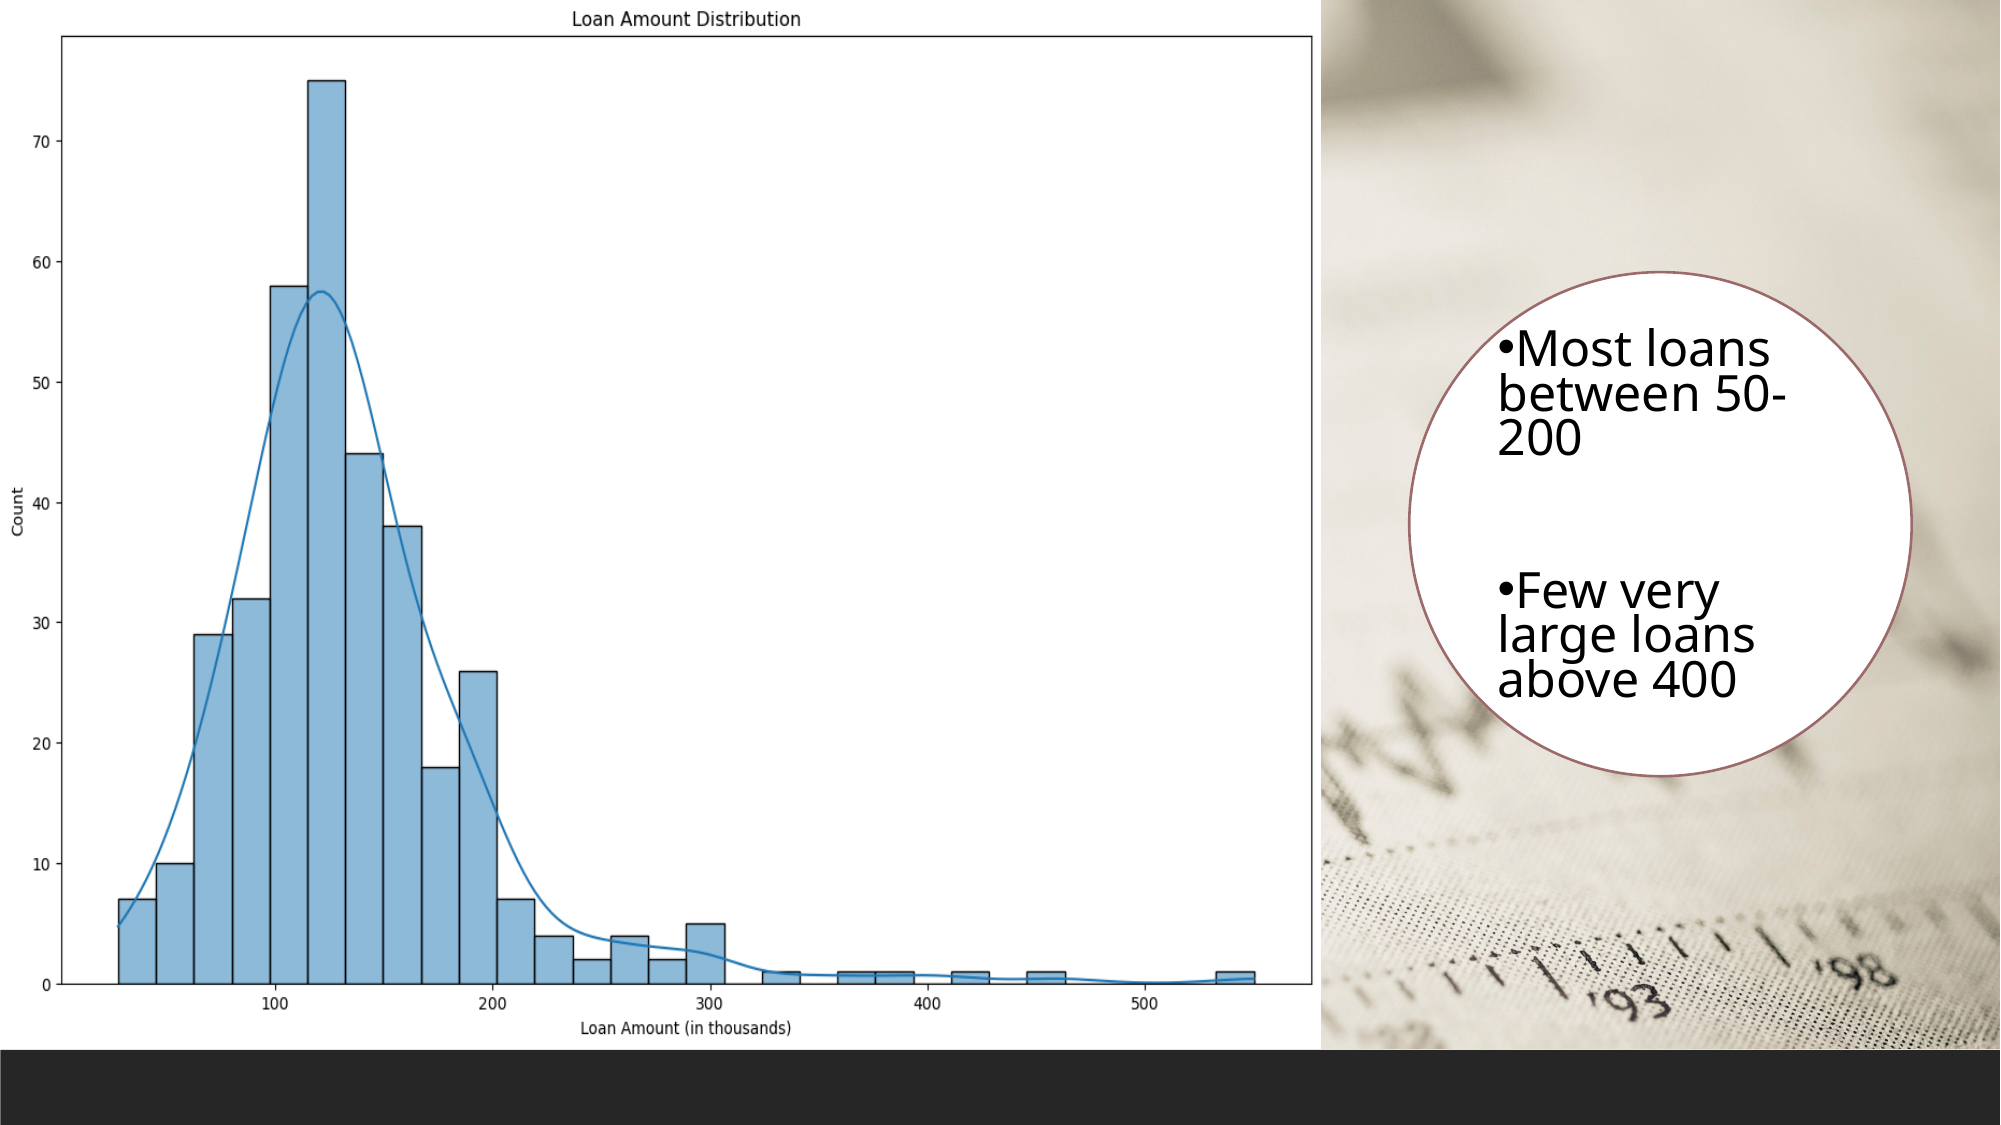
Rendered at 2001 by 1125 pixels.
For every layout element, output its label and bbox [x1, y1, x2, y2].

picture [0, 0, 1322, 1049]
list [1328, 0, 2000, 1049]
